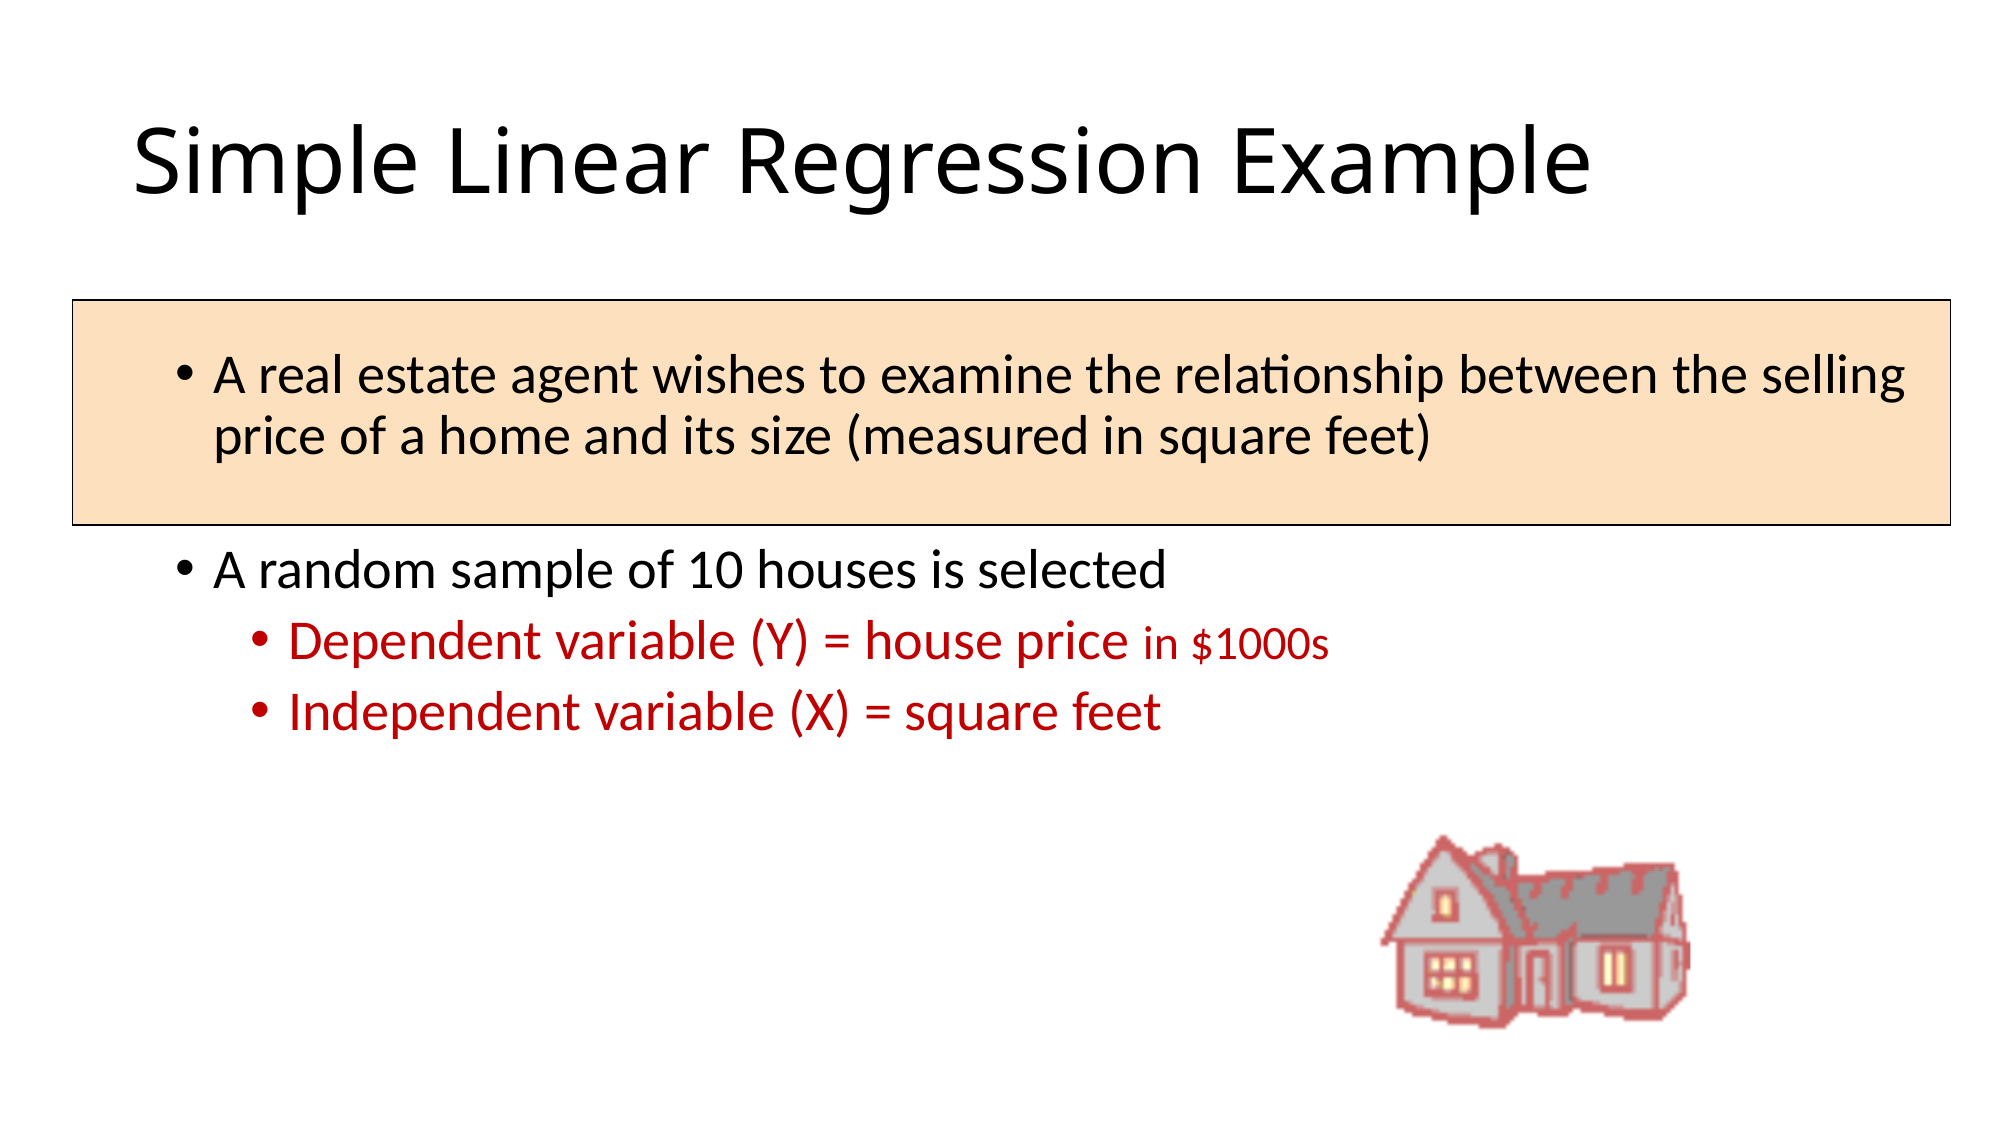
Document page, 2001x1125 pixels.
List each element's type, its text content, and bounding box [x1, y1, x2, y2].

list A real estate agent wishes to examine the relationship between the selling price of a home and its size (measured in square feet) A random sample of 10 houses is selected Dependent variable (Y) = house price in $1000s Independent variable (X) = square feet [160, 337, 1928, 1082]
title Simple Linear Regression Example [117, 115, 1851, 219]
text_box [72, 299, 1951, 525]
picture [1374, 824, 1700, 1040]
